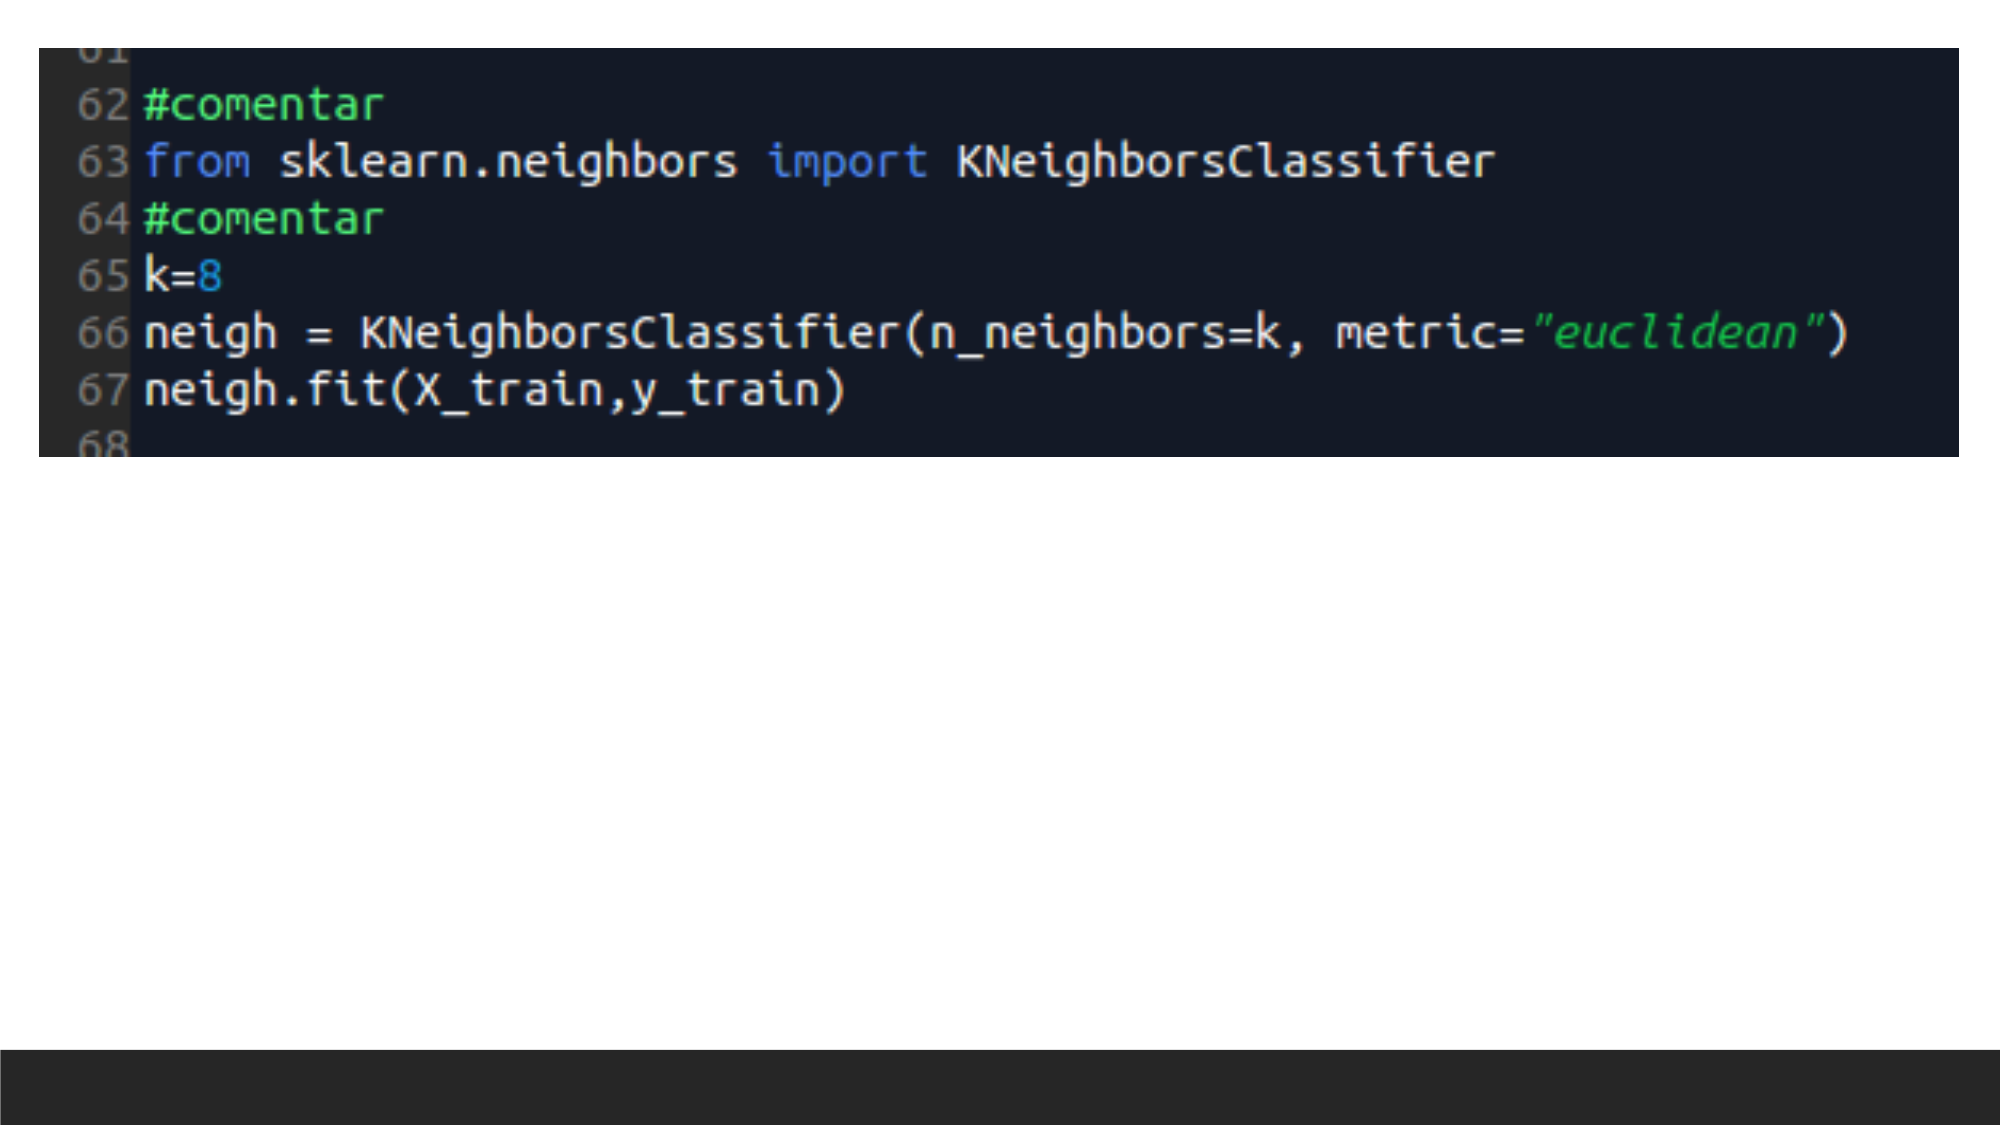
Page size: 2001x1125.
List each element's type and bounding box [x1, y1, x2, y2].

picture [39, 48, 1960, 457]
